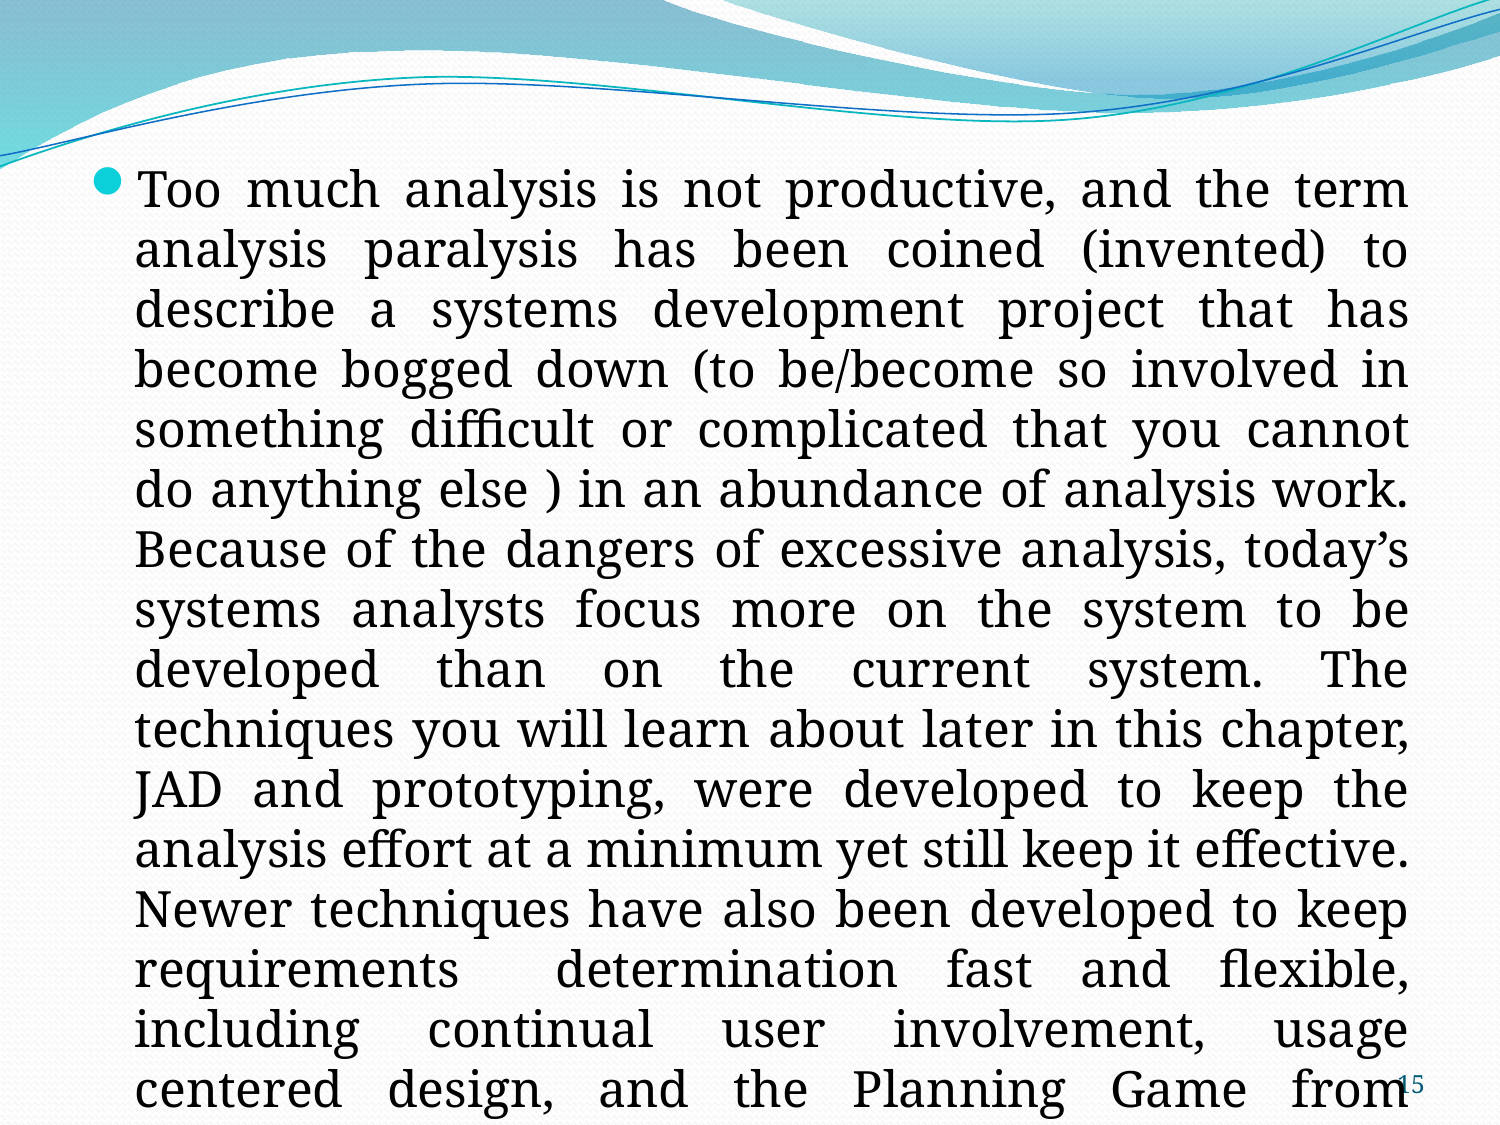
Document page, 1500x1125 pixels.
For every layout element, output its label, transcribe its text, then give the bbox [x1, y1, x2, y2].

list Too much analysis is not productive, and the term analysis paralysis has been coined (invented) to describe a systems development project that has become bogged down (to be/become so involved in something difficult or complicated that you cannot do anything else ) in an abundance of analysis work. Because of the dangers of excessive analysis, today’s systems analysts focus more on the system to be developed than on the current system. The techniques you will learn about later in this chapter, JAD and prototyping, were developed to keep the analysis effort at a minimum yet still keep it effective. Newer techniques have also been developed to keep requirements determination fast and flexible, including continual user involvement, usage centered design, and the Planning Game from eXtreme Programming. [75, 149, 1425, 1038]
slide_number 15 [1299, 1042, 1425, 1103]
